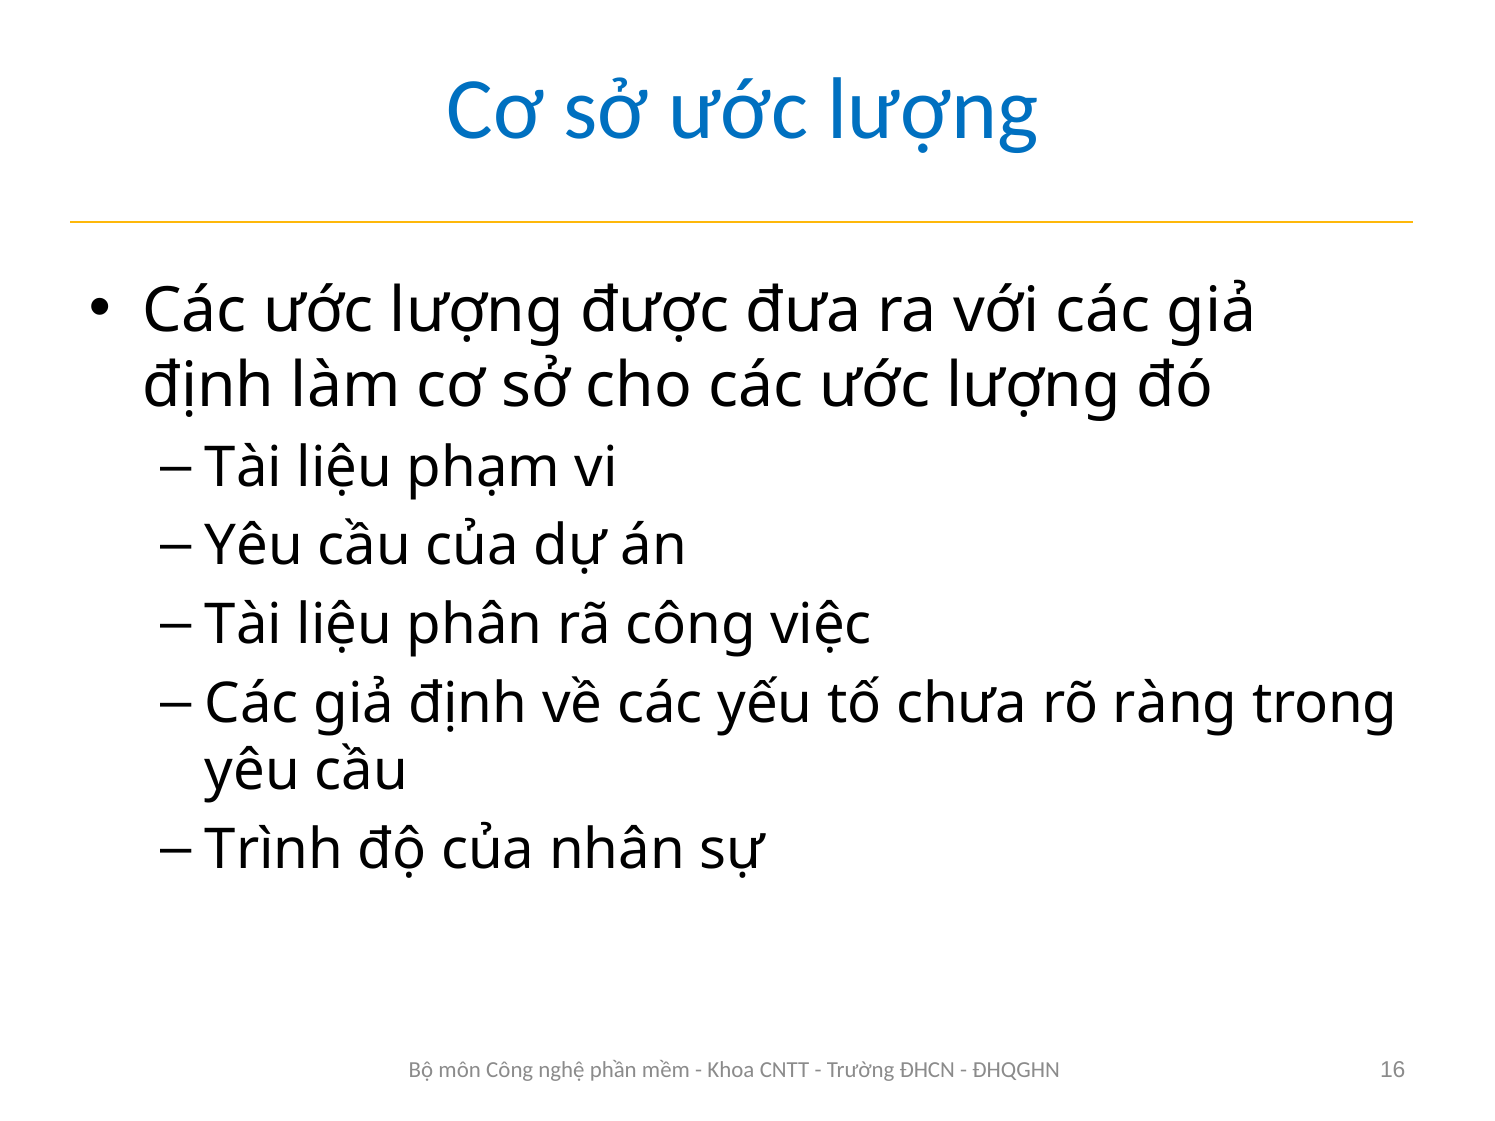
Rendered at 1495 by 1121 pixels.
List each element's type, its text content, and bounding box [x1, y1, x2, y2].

list Các ước lượng được đưa ra với các giả định làm cơ sở cho các ước lượng đó Tài liệu phạm vi Yêu cầu của dự án Tài liệu phân rã công việc Các giả định về các yếu tố chưa rõ ràng trong yêu cầu Trình độ của nhân sự [74, 261, 1421, 1002]
slide_number 16 [1071, 1038, 1420, 1099]
footer Bộ môn Công nghệ phần mềm - Khoa CNTT - Trường ĐHCN - ĐHQGHN [372, 1038, 1071, 1099]
title Cơ sở ước lượng [69, 10, 1416, 198]
